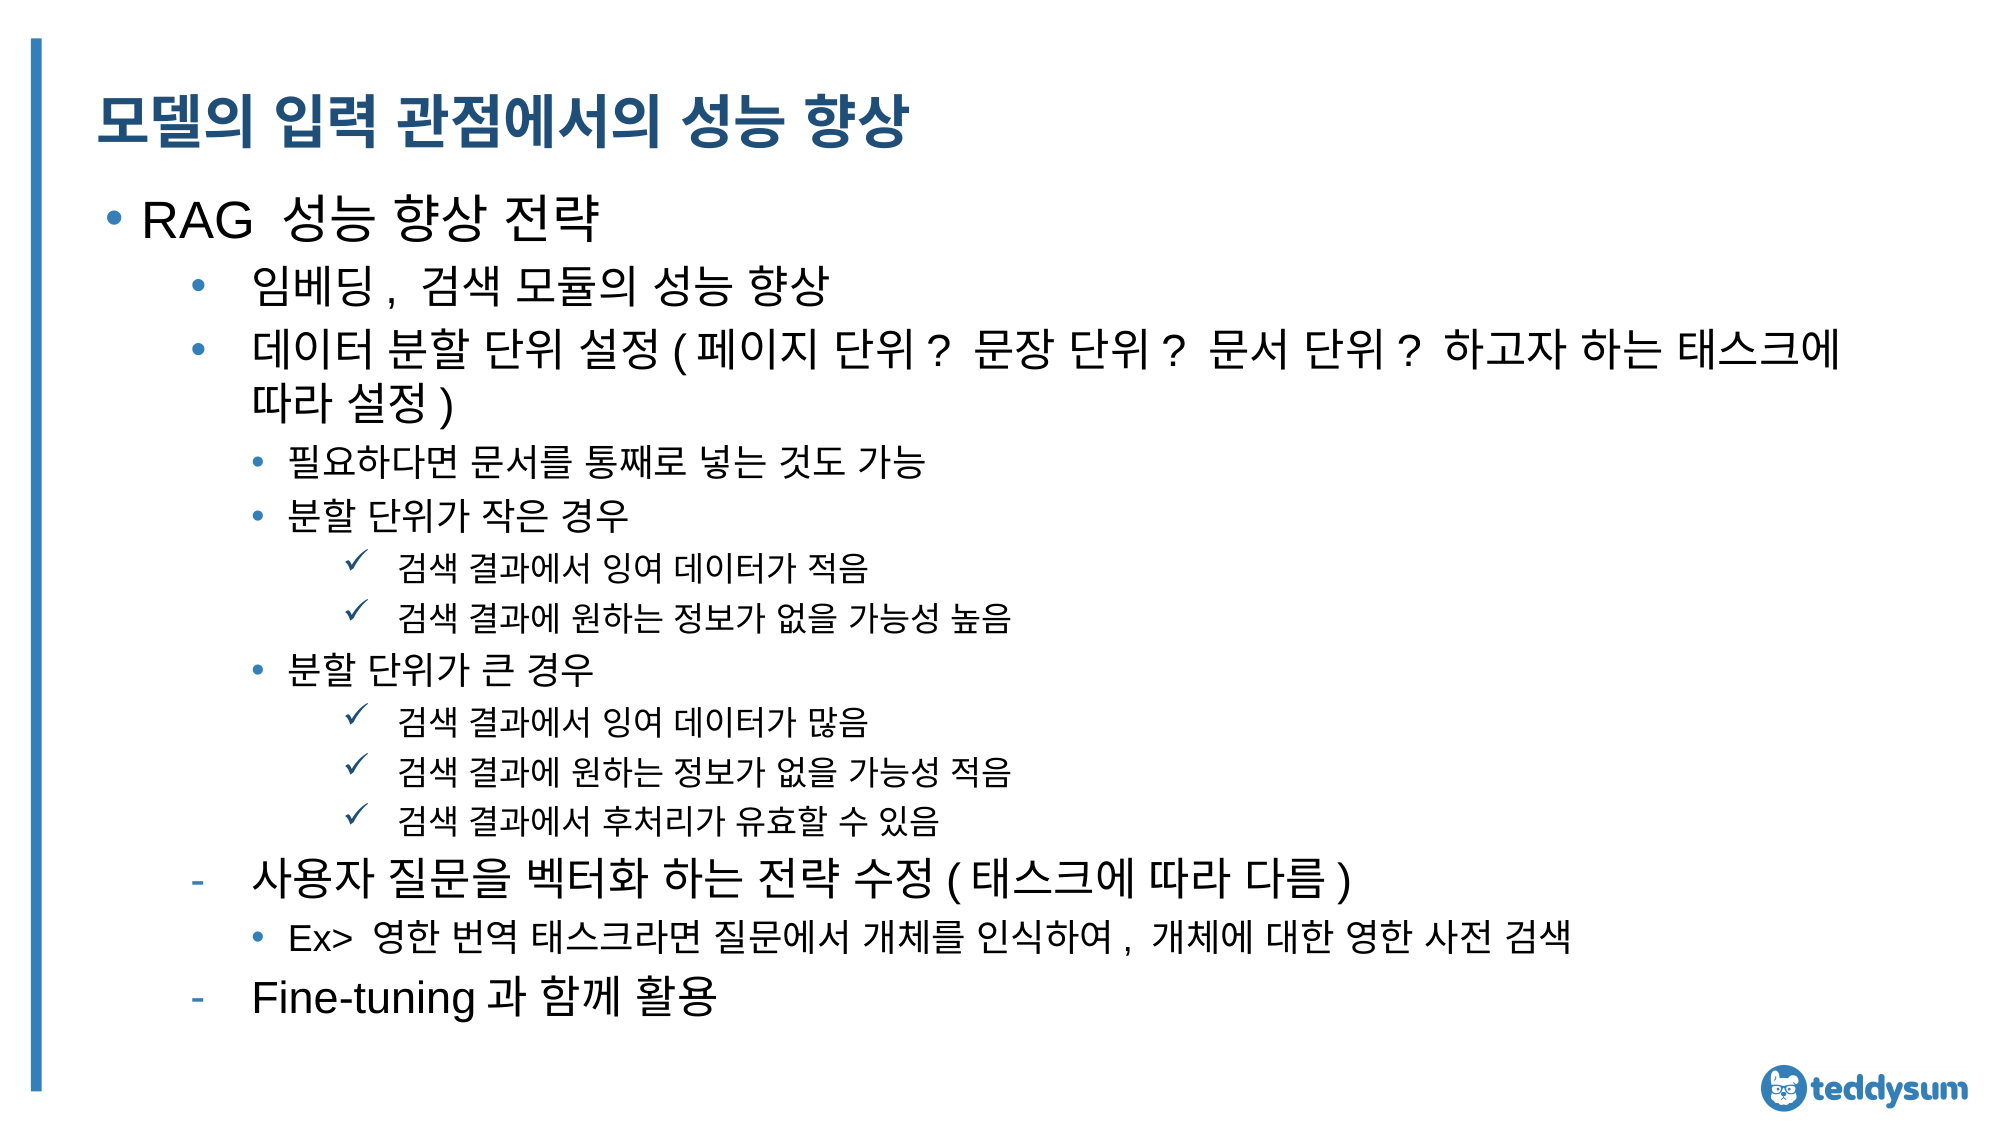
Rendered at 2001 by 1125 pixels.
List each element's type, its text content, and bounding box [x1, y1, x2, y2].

picture [1759, 1061, 1970, 1115]
title 모델의 입력 관점에서의 성능 향상 [90, 87, 1929, 178]
list RAG 성능 향상 전략 임베딩, 검색 모듈의 성능 향상 데이터 분할 단위 설정(페이지 단위? 문장 단위? 문서 단위? 하고자 하는 태스크에 따라 설정) 필요하다면 문서를 통째로 넣는 것도 가능 분할 단위가 작은 경우 검색 결과에서 잉여 데이터가 적음 검색 결과에 원하는 정보가 없을 가능성 높음 분할 단위가 큰 경우 검색 결과에서 잉여 데이터가 많음 검색 결과에 원하는 정보가 없을 가능성 적음 검색 결과에서 후처리가 유효할 수 있음 사용자 질문을 벡터화 하는 전략 수정(태스크에 따라 다름) Ex> 영한 번역 태스크라면 질문에서 개체를 인식하여, 개체에 대한 영한 사전 검색 Fine-tuning과 함께 활용 [90, 178, 1929, 1038]
